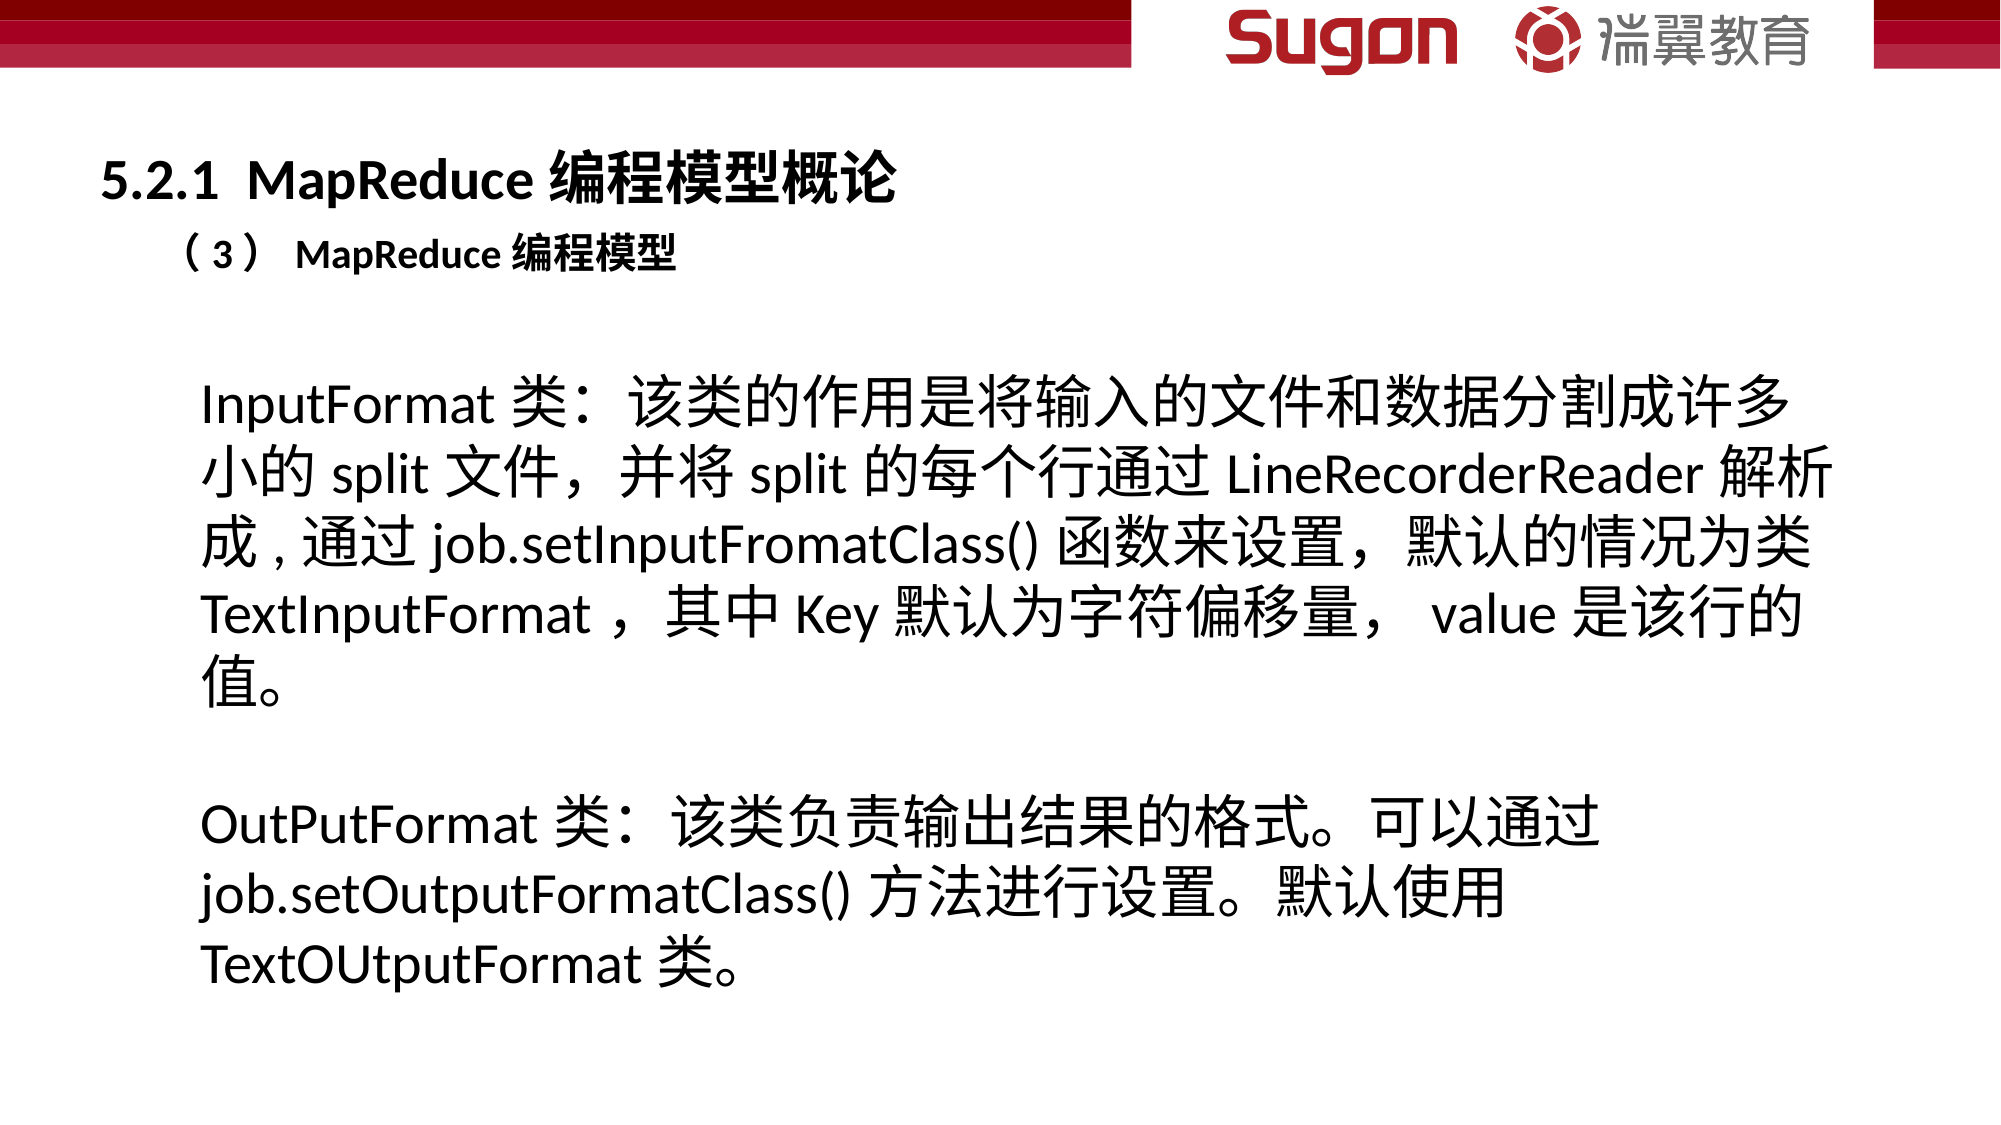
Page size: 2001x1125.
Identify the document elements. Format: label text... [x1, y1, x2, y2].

text_box 5.2.1 MapReduce编程模型概论 [85, 133, 1020, 219]
text_box （3）MapReduce编程模型 [145, 218, 1009, 284]
picture [1194, 0, 1484, 102]
text_box InputFormat类：该类的作用是将输入的文件和数据分割成许多小的split文件，并将split的每个行通过LineRecorderReader解析成,通过job.setInputFromatClass()函数来设置，默认的情况为类TextInputFormat，其中Key默认为字符偏移量，value是该行的值。 OutPutFormat类：该类负责输出结果的格式。可以通过job.setOutputFormatClass()方法进行设置。默认使用TextOUtputFormat类。 [185, 358, 1863, 1125]
picture [1515, 6, 1809, 73]
